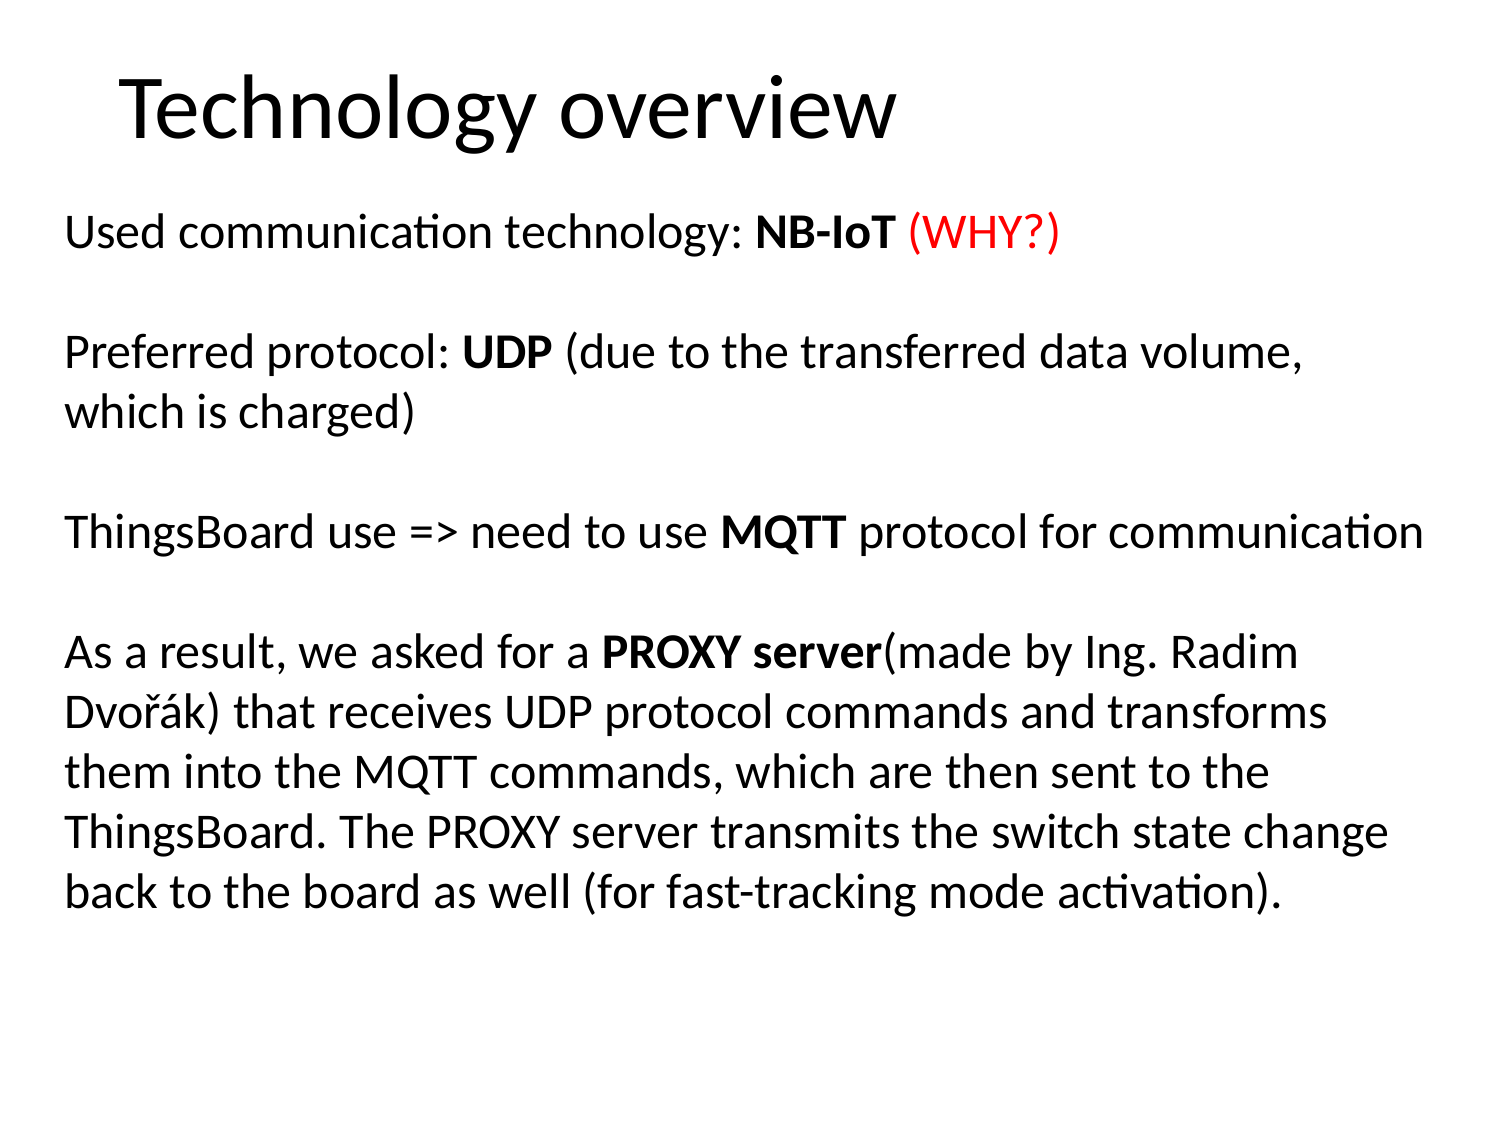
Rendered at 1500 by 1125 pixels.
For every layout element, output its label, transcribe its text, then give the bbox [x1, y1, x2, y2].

text_box Used communication technology: NB-IoT (WHY?) Preferred protocol: UDP (due to the transferred data volume, which is charged) ThingsBoard use => need to use MQTT protocol for communication As a result, we asked for a PROXY server(made by Ing. Radim Dvořák) that receives UDP protocol commands and transforms them into the MQTT commands, which are then sent to the ThingsBoard. The PROXY server transmits the switch state change back to the board as well (for fast-tracking mode activation). [49, 191, 1441, 1046]
title Technology overview [103, 0, 1397, 191]
